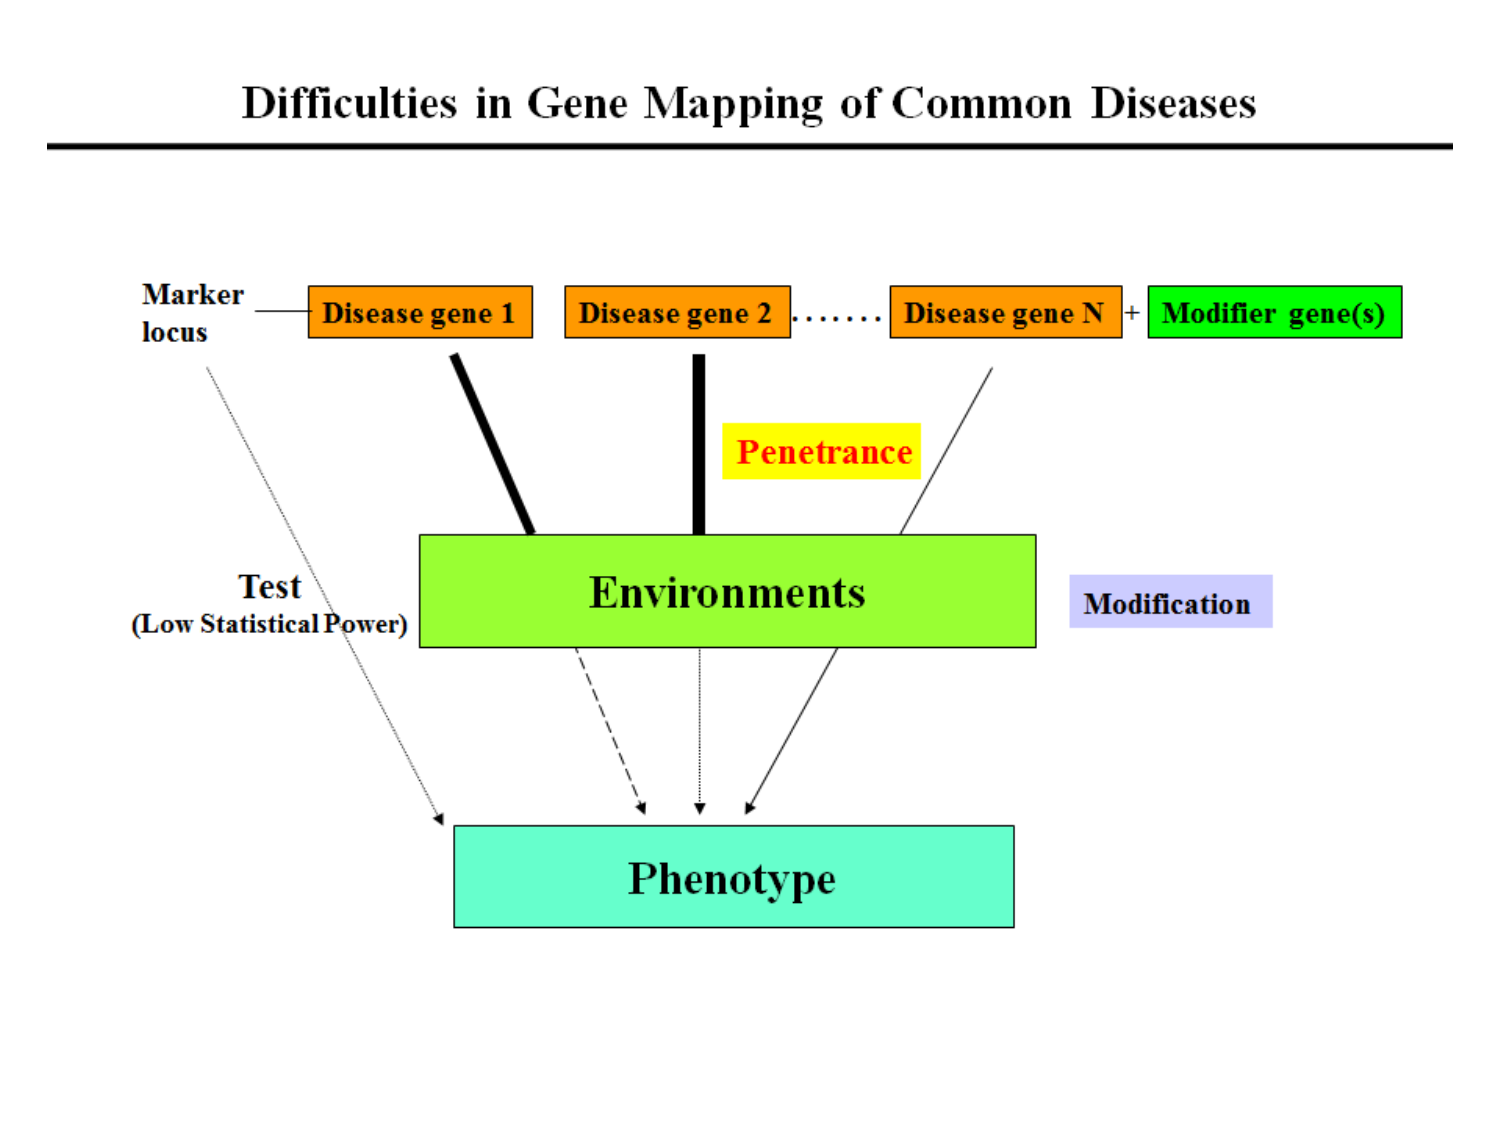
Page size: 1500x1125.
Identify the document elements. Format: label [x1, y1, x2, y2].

picture [47, 40, 1453, 1085]
